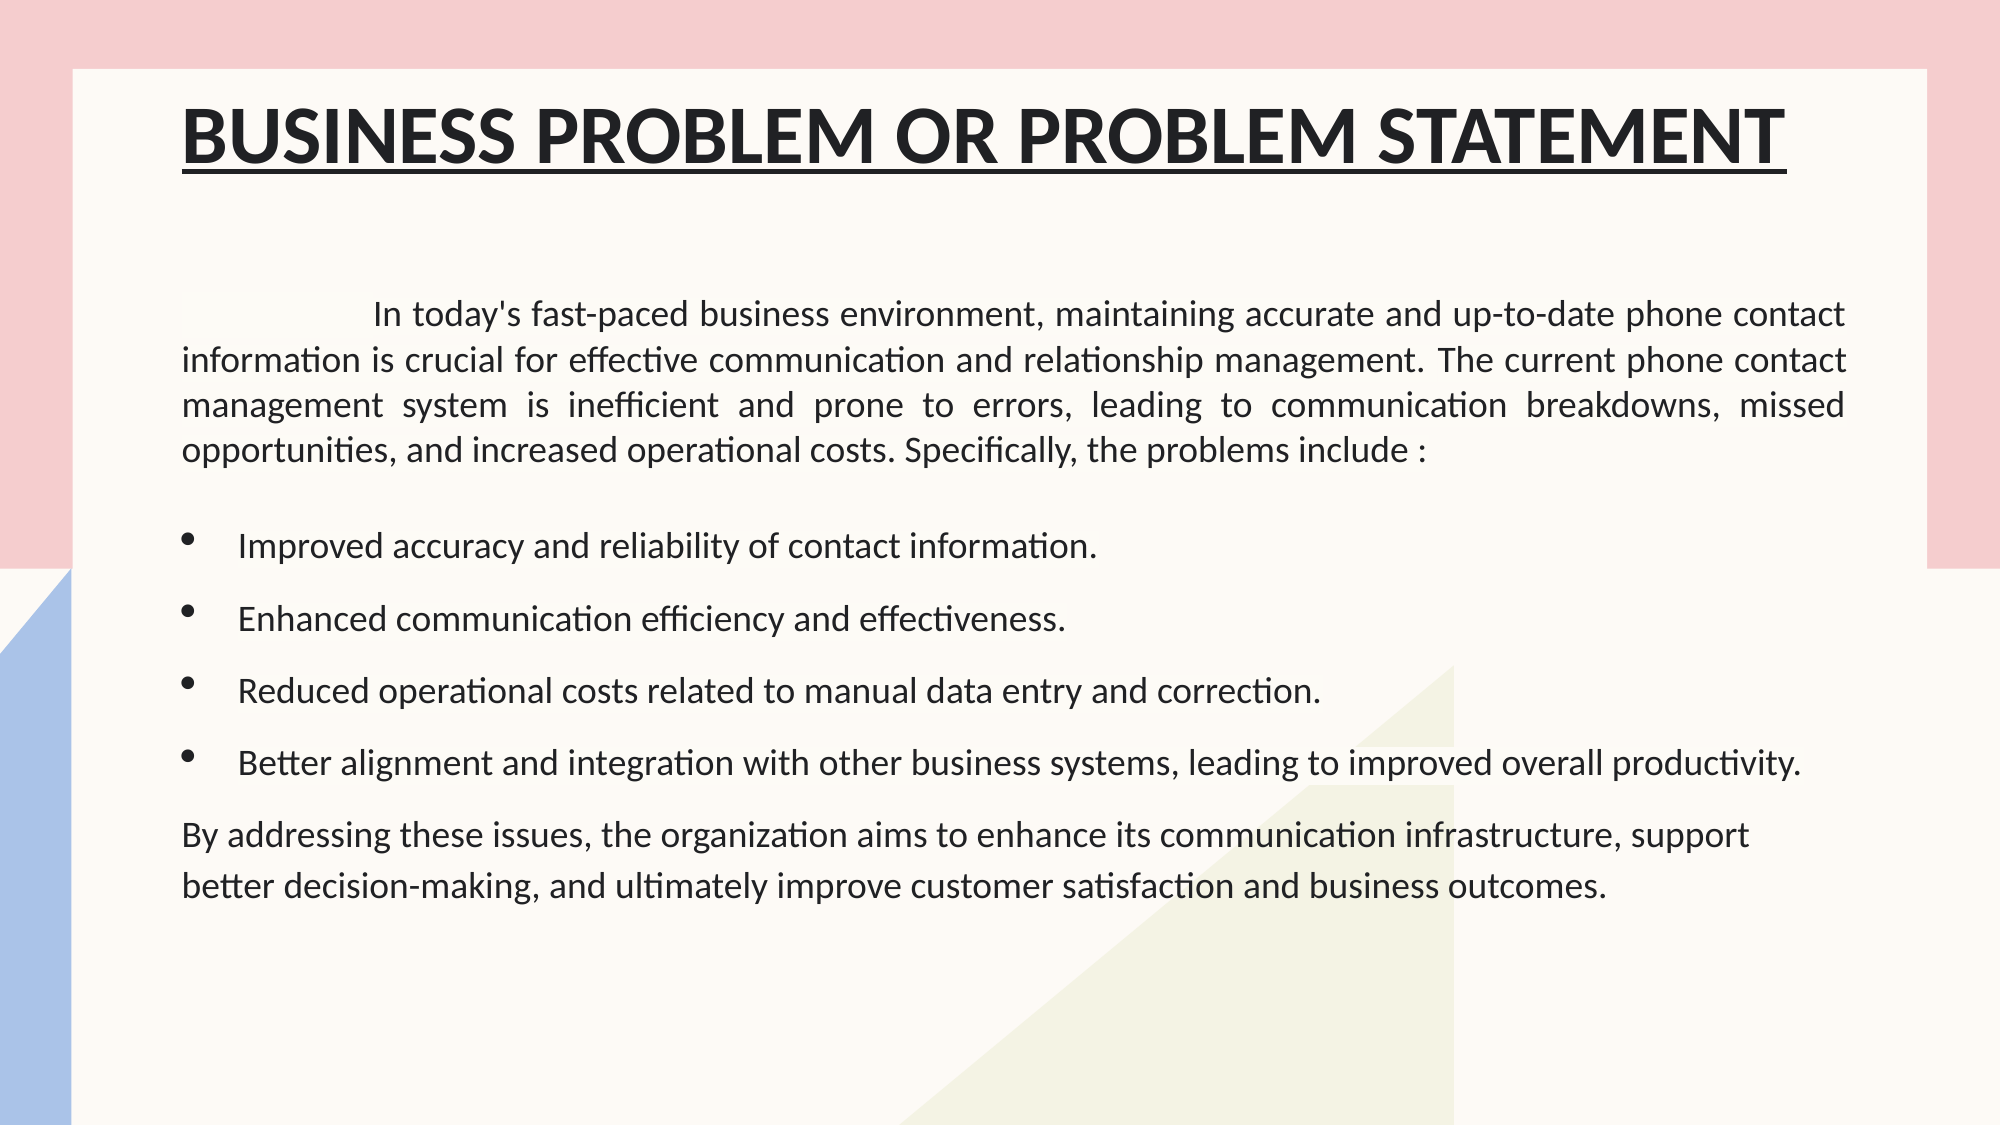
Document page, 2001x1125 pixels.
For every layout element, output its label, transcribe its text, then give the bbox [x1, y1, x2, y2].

text_box BUSINESS PROBLEM OR PROBLEM STATEMENT In today's fast-paced business environment, maintaining accurate and up-to-date phone contact information is crucial for effective communication and relationship management. The current phone contact management system is inefficient and prone to errors, leading to communication breakdowns, missed opportunities, and increased operational costs. Specifically, the problems include : Improved accuracy and reliability of contact information. Enhanced communication efficiency and effectiveness. Reduced operational costs related to manual data entry and correction. Better alignment and integration with other business systems, leading to improved overall productivity. By addressing these issues, the organization aims to enhance its communication infrastructure, support better decision-making, and ultimately improve customer satisfaction and business outcomes. [166, 72, 1863, 980]
